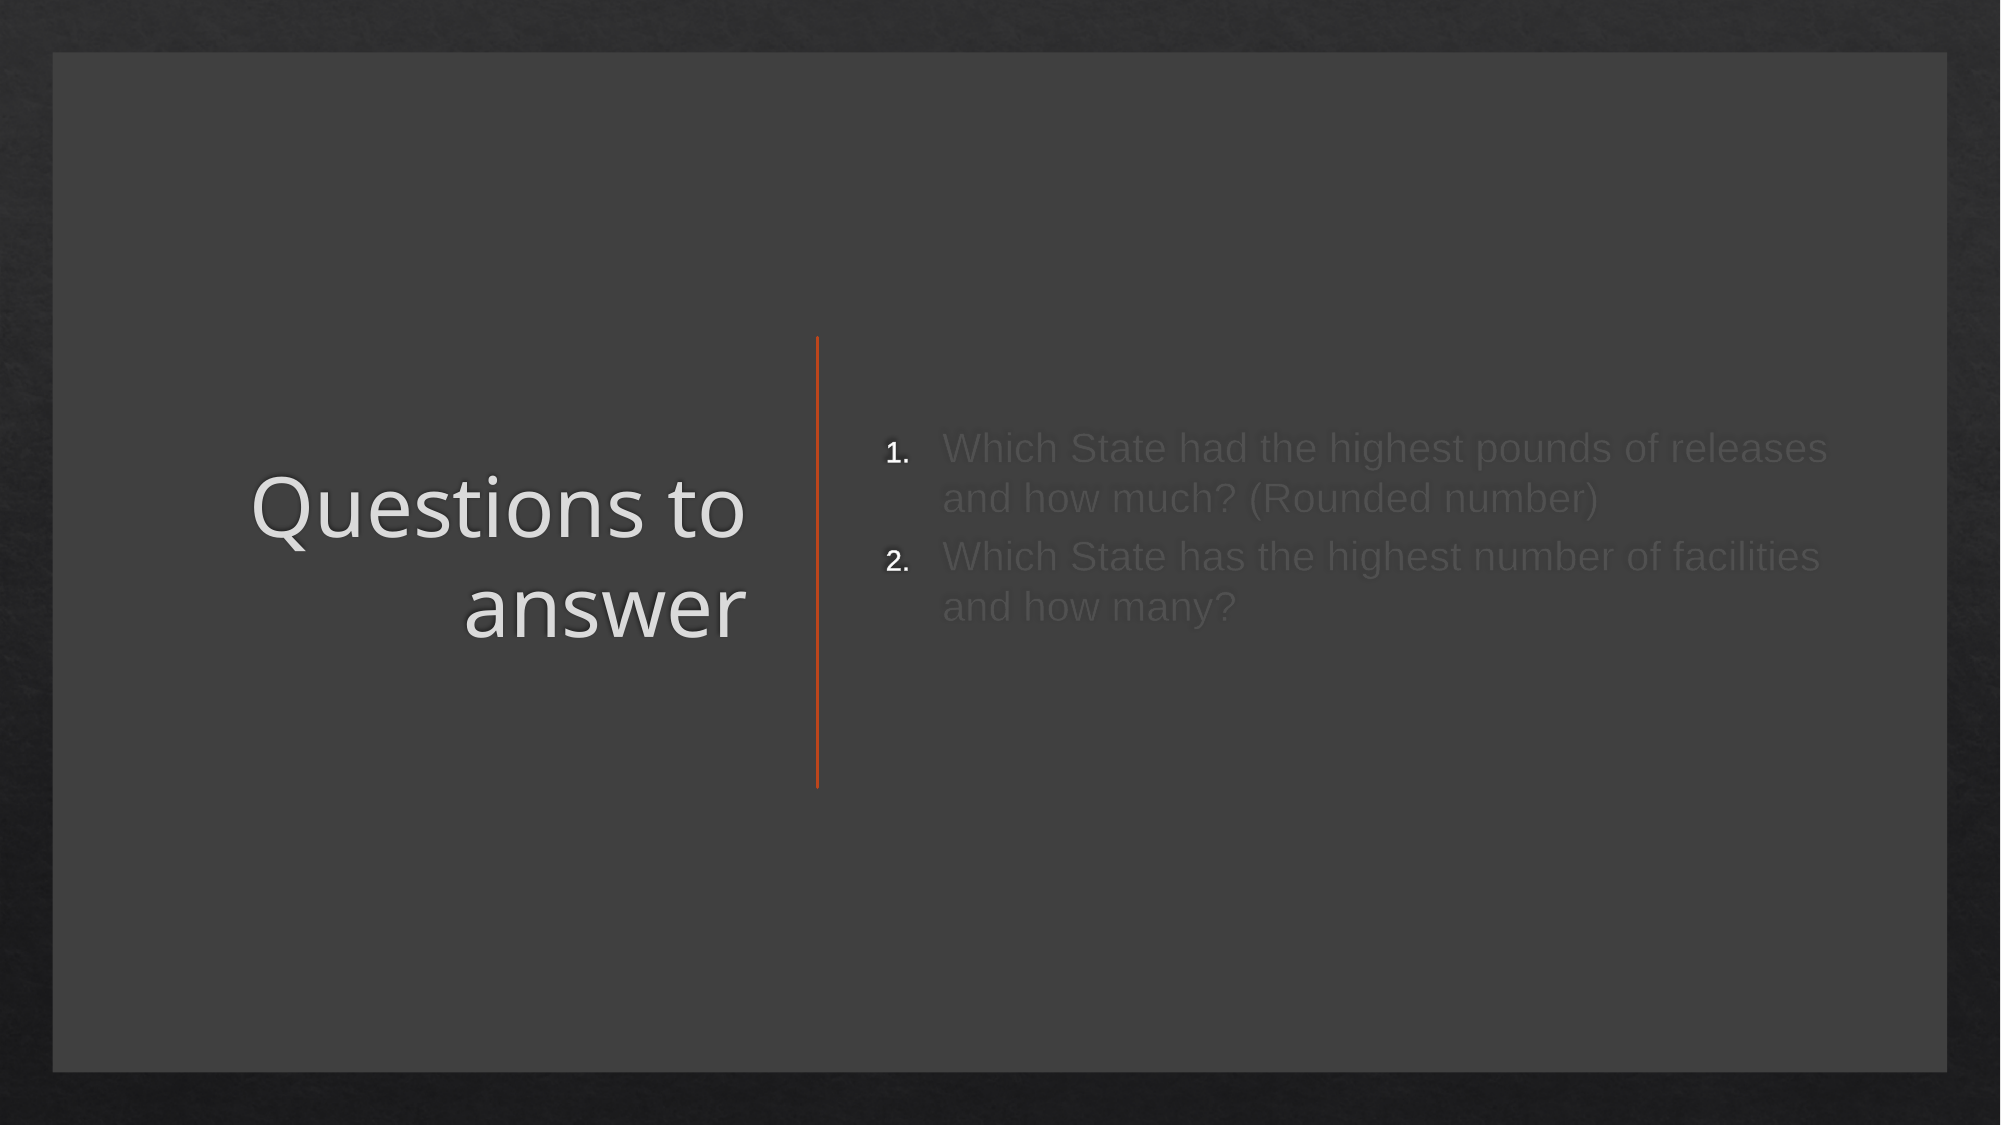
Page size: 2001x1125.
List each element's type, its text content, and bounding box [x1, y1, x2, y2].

list Which State had the highest pounds of releases and how much? (Rounded number) Which State has the highest number of facilities and how many? [870, 158, 1849, 950]
text_box [0, 0, 2000, 1125]
text_box [51, 51, 1948, 1074]
title Questions to answer [149, 158, 764, 950]
